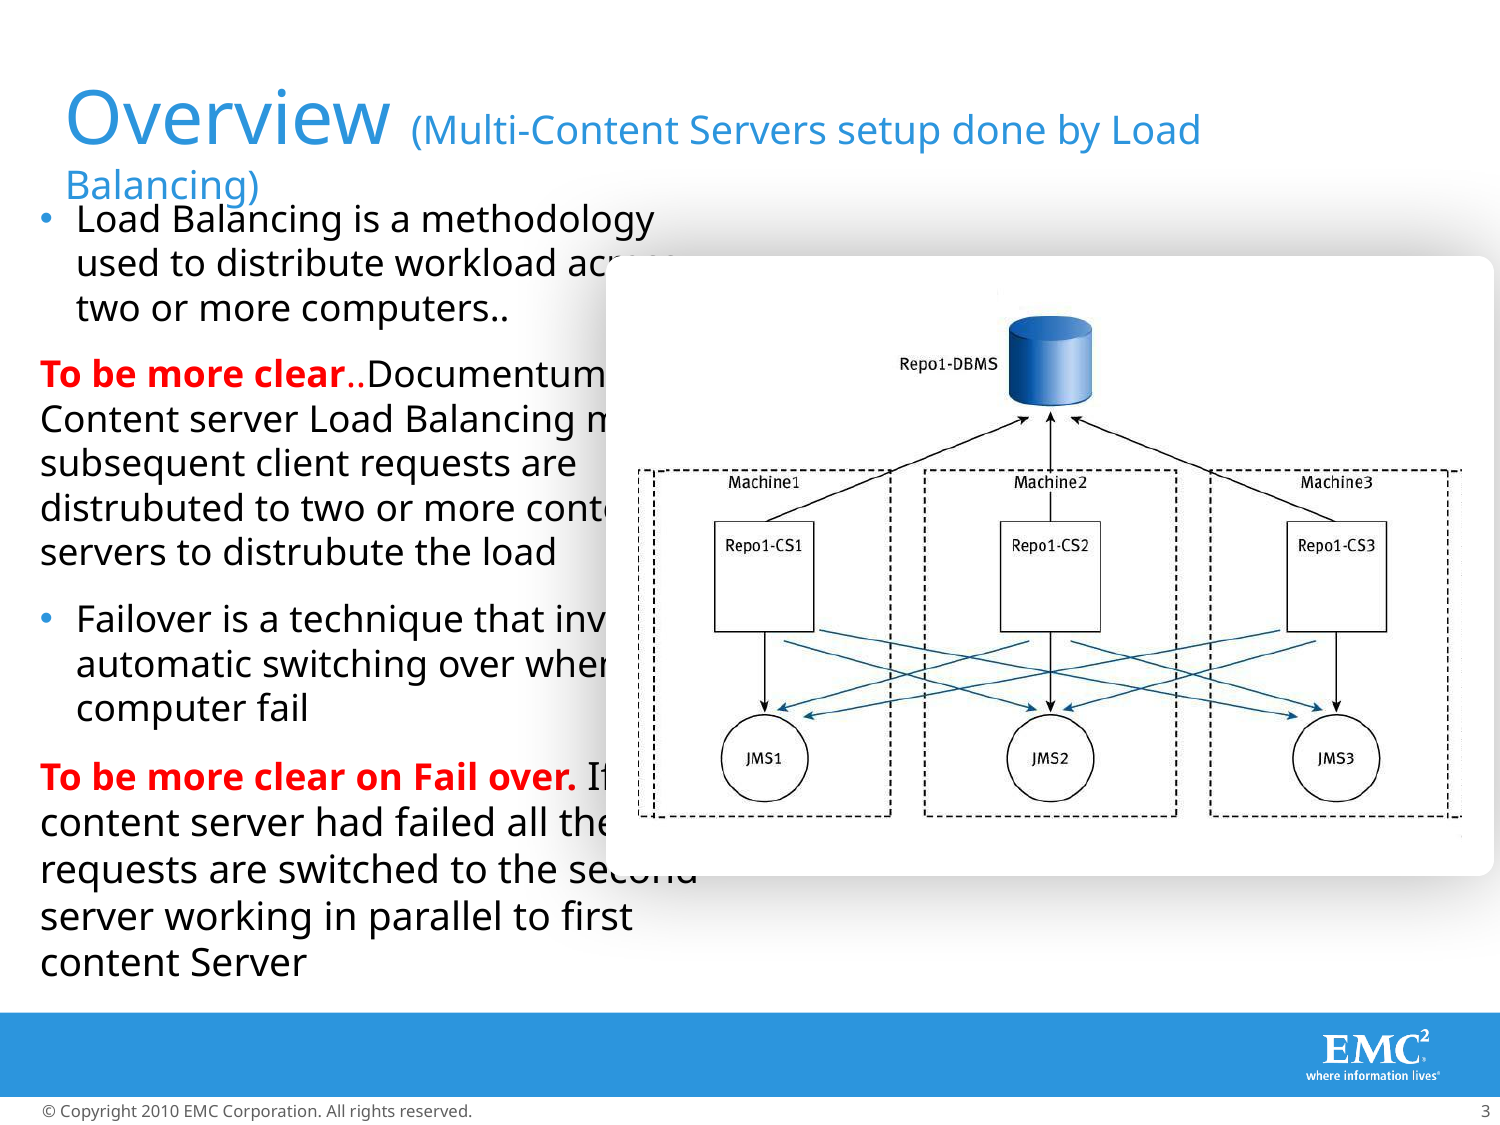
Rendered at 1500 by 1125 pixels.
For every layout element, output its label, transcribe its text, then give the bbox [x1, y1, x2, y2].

list Load Balancing is a methodology used to distribute workload across two or more computers.. To be more clear..Documentum Content server Load Balancing means subsequent client requests are distrubuted to two or more content servers to distrubute the load Failover is a technique that involves automatic switching over when one computer fail To be more clear on Fail over. If one content server had failed all the client requests are switched to the second server working in parallel to first content Server [24, 187, 750, 996]
title Overview (Multi-Content Servers setup done by Load Balancing) [50, 62, 1403, 197]
picture [637, 287, 1463, 845]
picture [1306, 1029, 1440, 1080]
